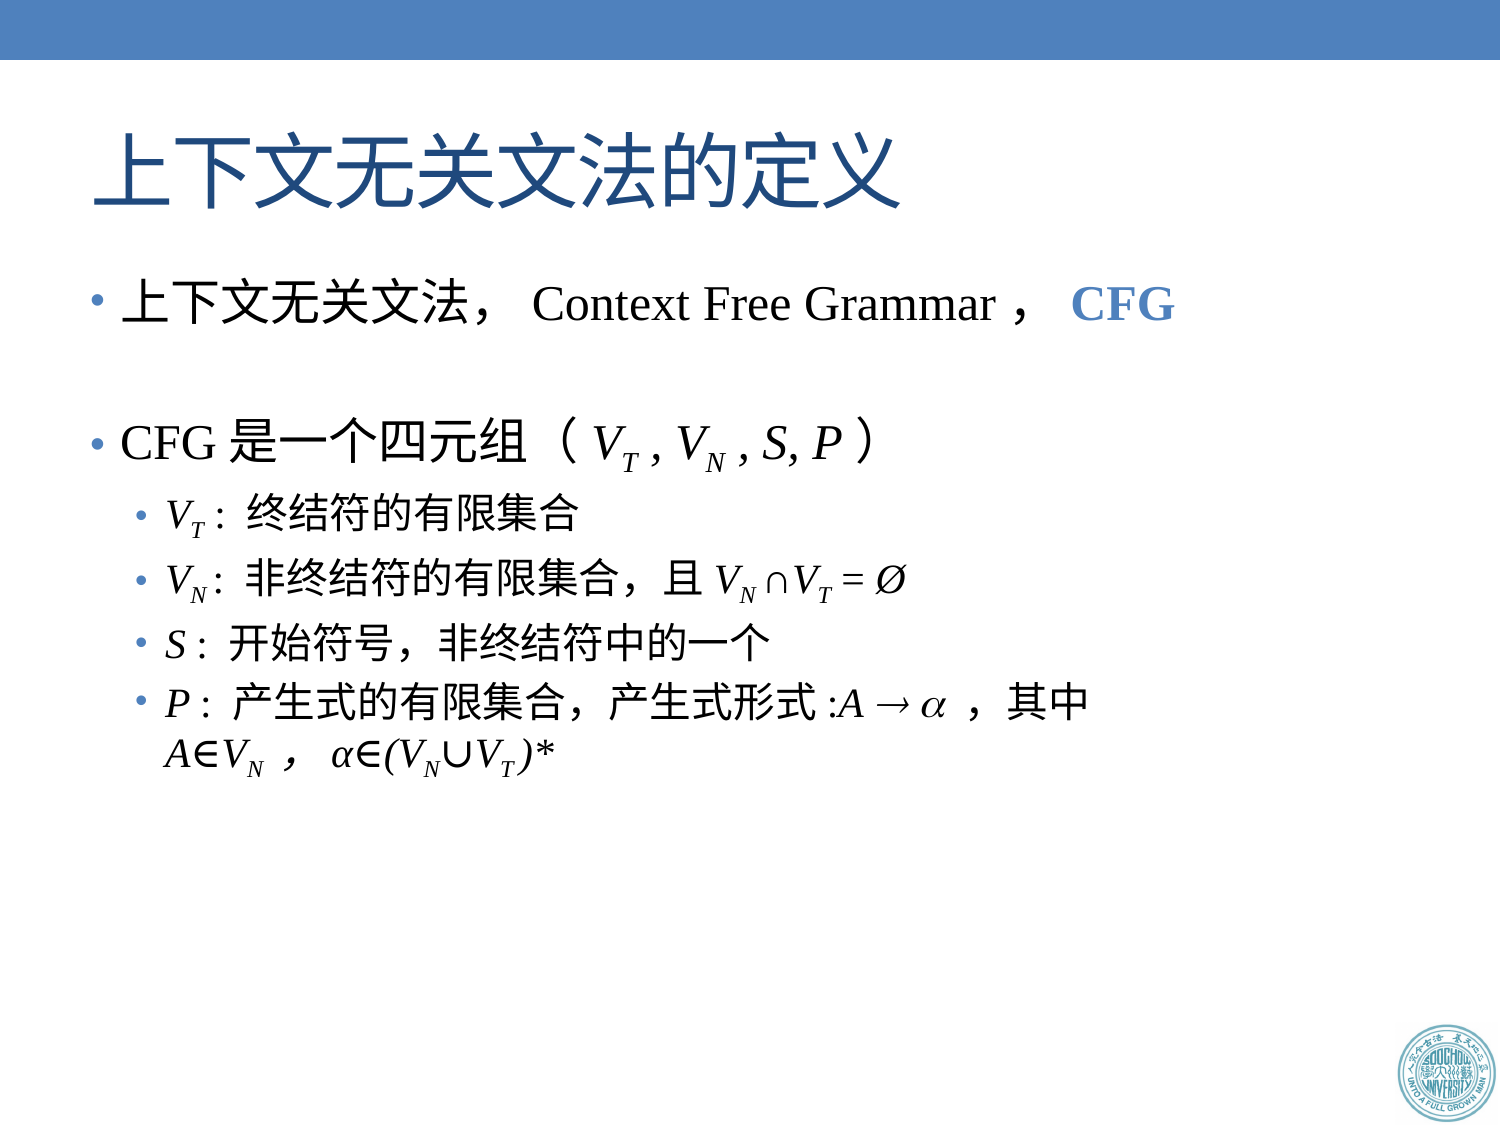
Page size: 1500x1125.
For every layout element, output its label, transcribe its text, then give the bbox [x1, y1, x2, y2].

title 上下文无关文法的定义 [75, 87, 1425, 250]
list 上下文无关文法，Context Free Grammar，CFG CFG是一个四元组（VT , VN , S, P） VT : 终结符的有限集合 VN : 非终结符的有限集合，且VN ∩VT = Ø S : 开始符号，非终结符中的一个 P : 产生式的有限集合，产生式形式:A   ，其中A∈VN ，α∈(VN∪VT )* [75, 262, 1425, 1063]
